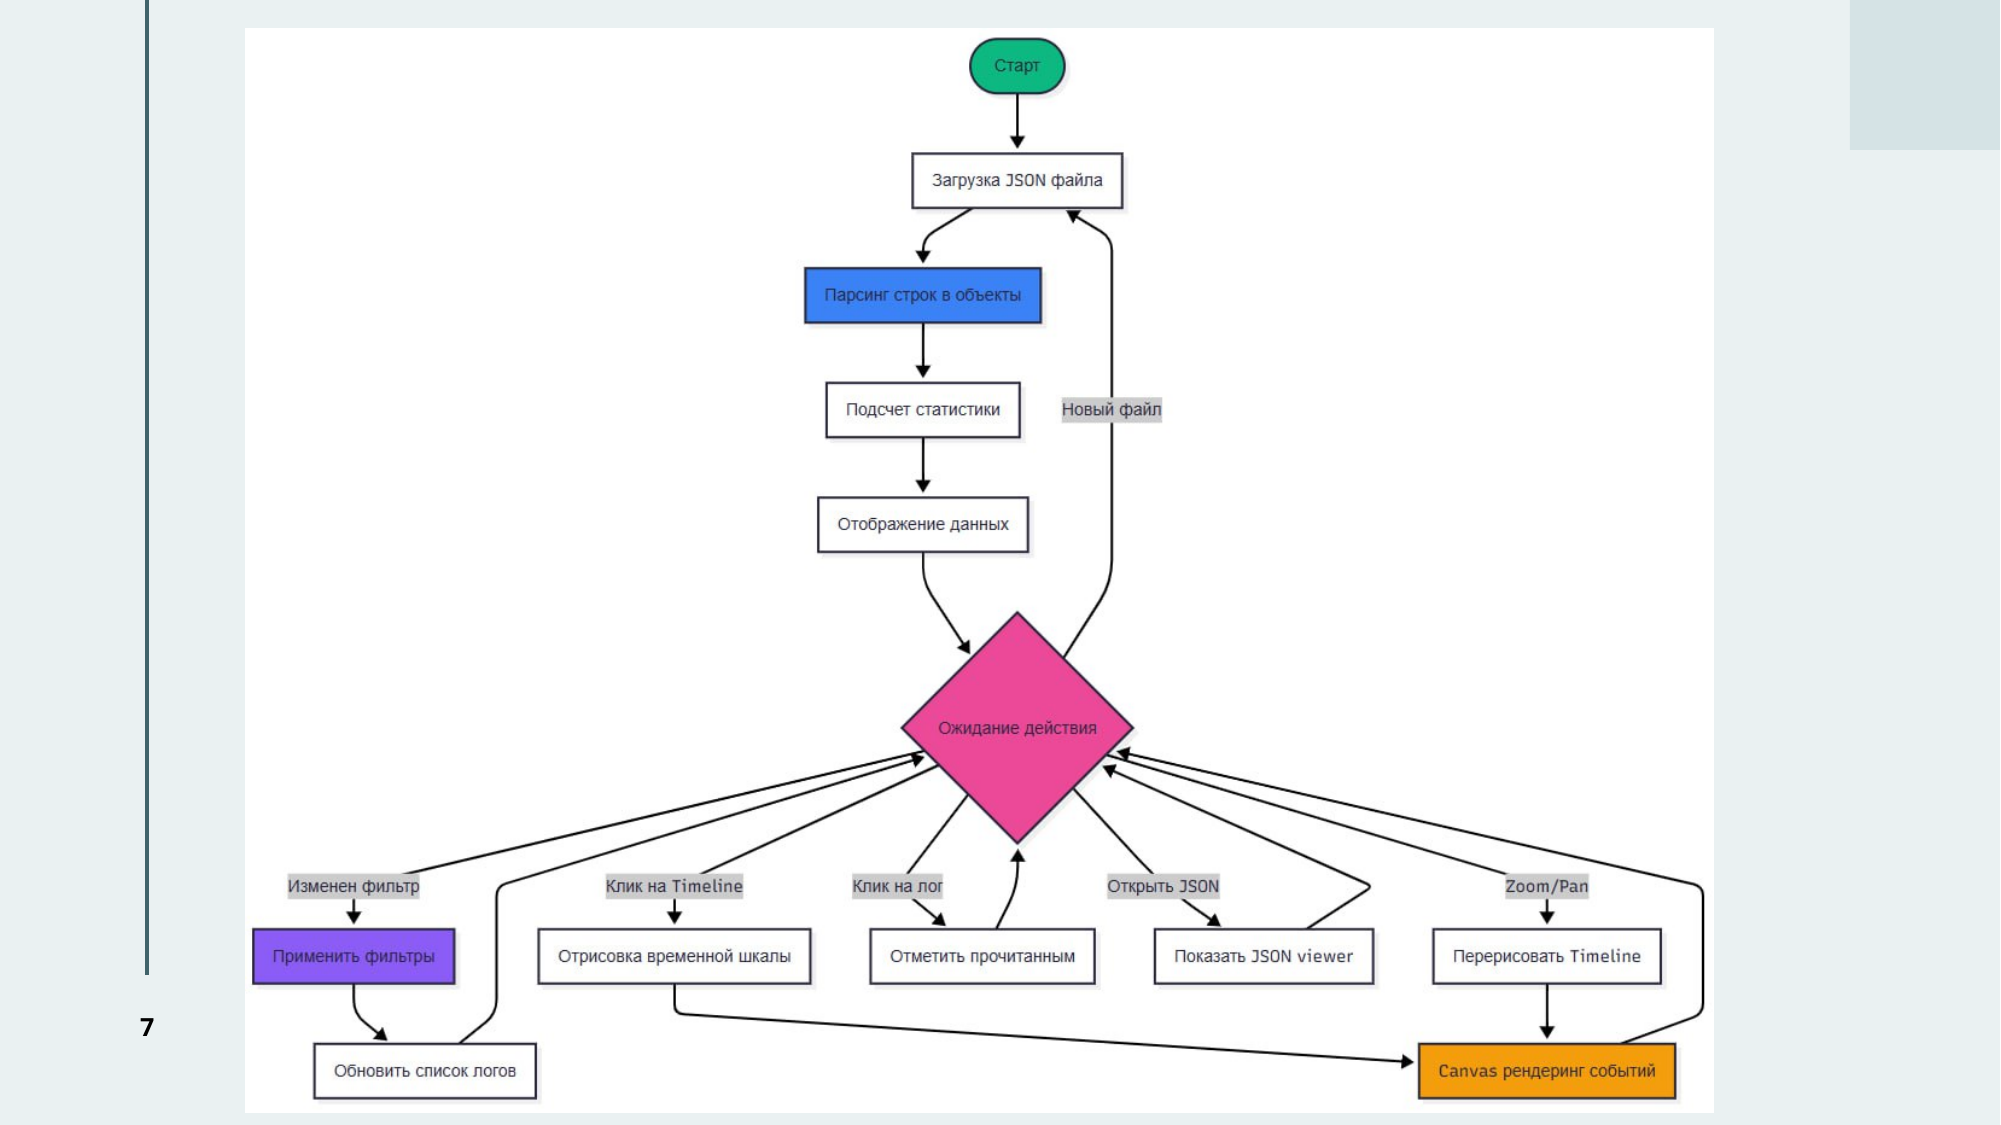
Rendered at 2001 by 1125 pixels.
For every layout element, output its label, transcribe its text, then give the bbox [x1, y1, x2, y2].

picture [245, 28, 1714, 1113]
slide_number 7 [67, 975, 227, 1082]
